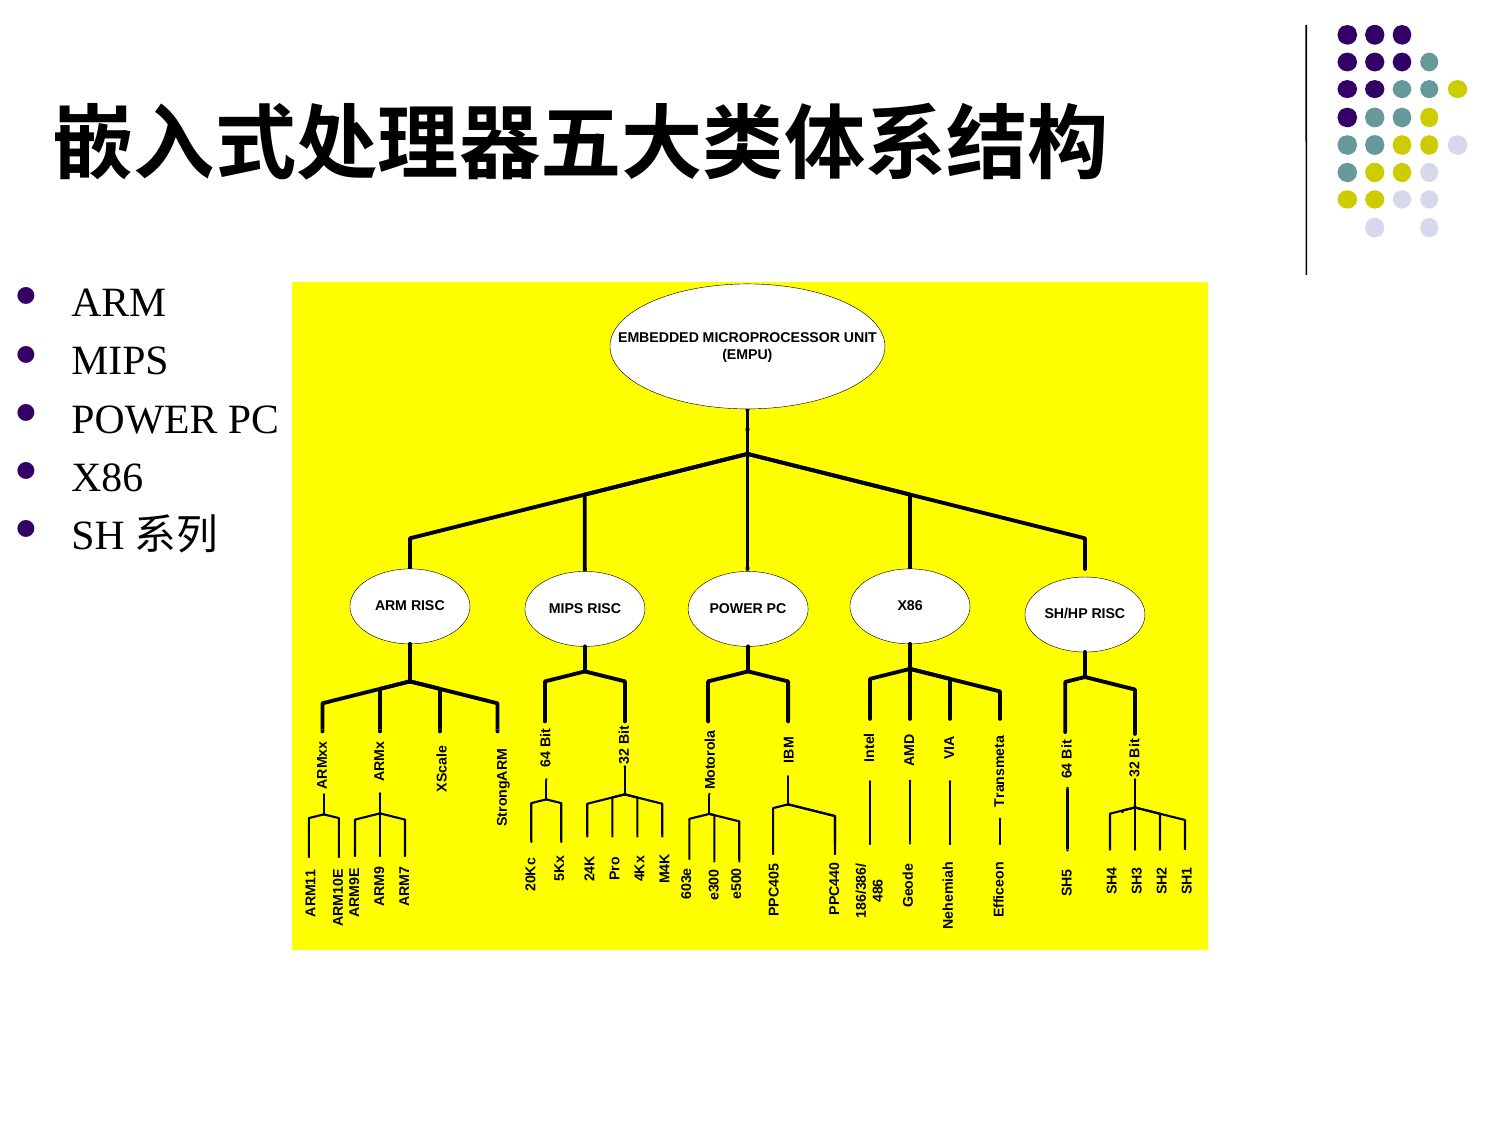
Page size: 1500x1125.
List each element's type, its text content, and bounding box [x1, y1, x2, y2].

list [291, 281, 1209, 950]
list ARM MIPS POWER PC X86 SH系列 [0, 267, 626, 1012]
title 嵌入式处理器五大类体系结构 [37, 39, 1187, 197]
